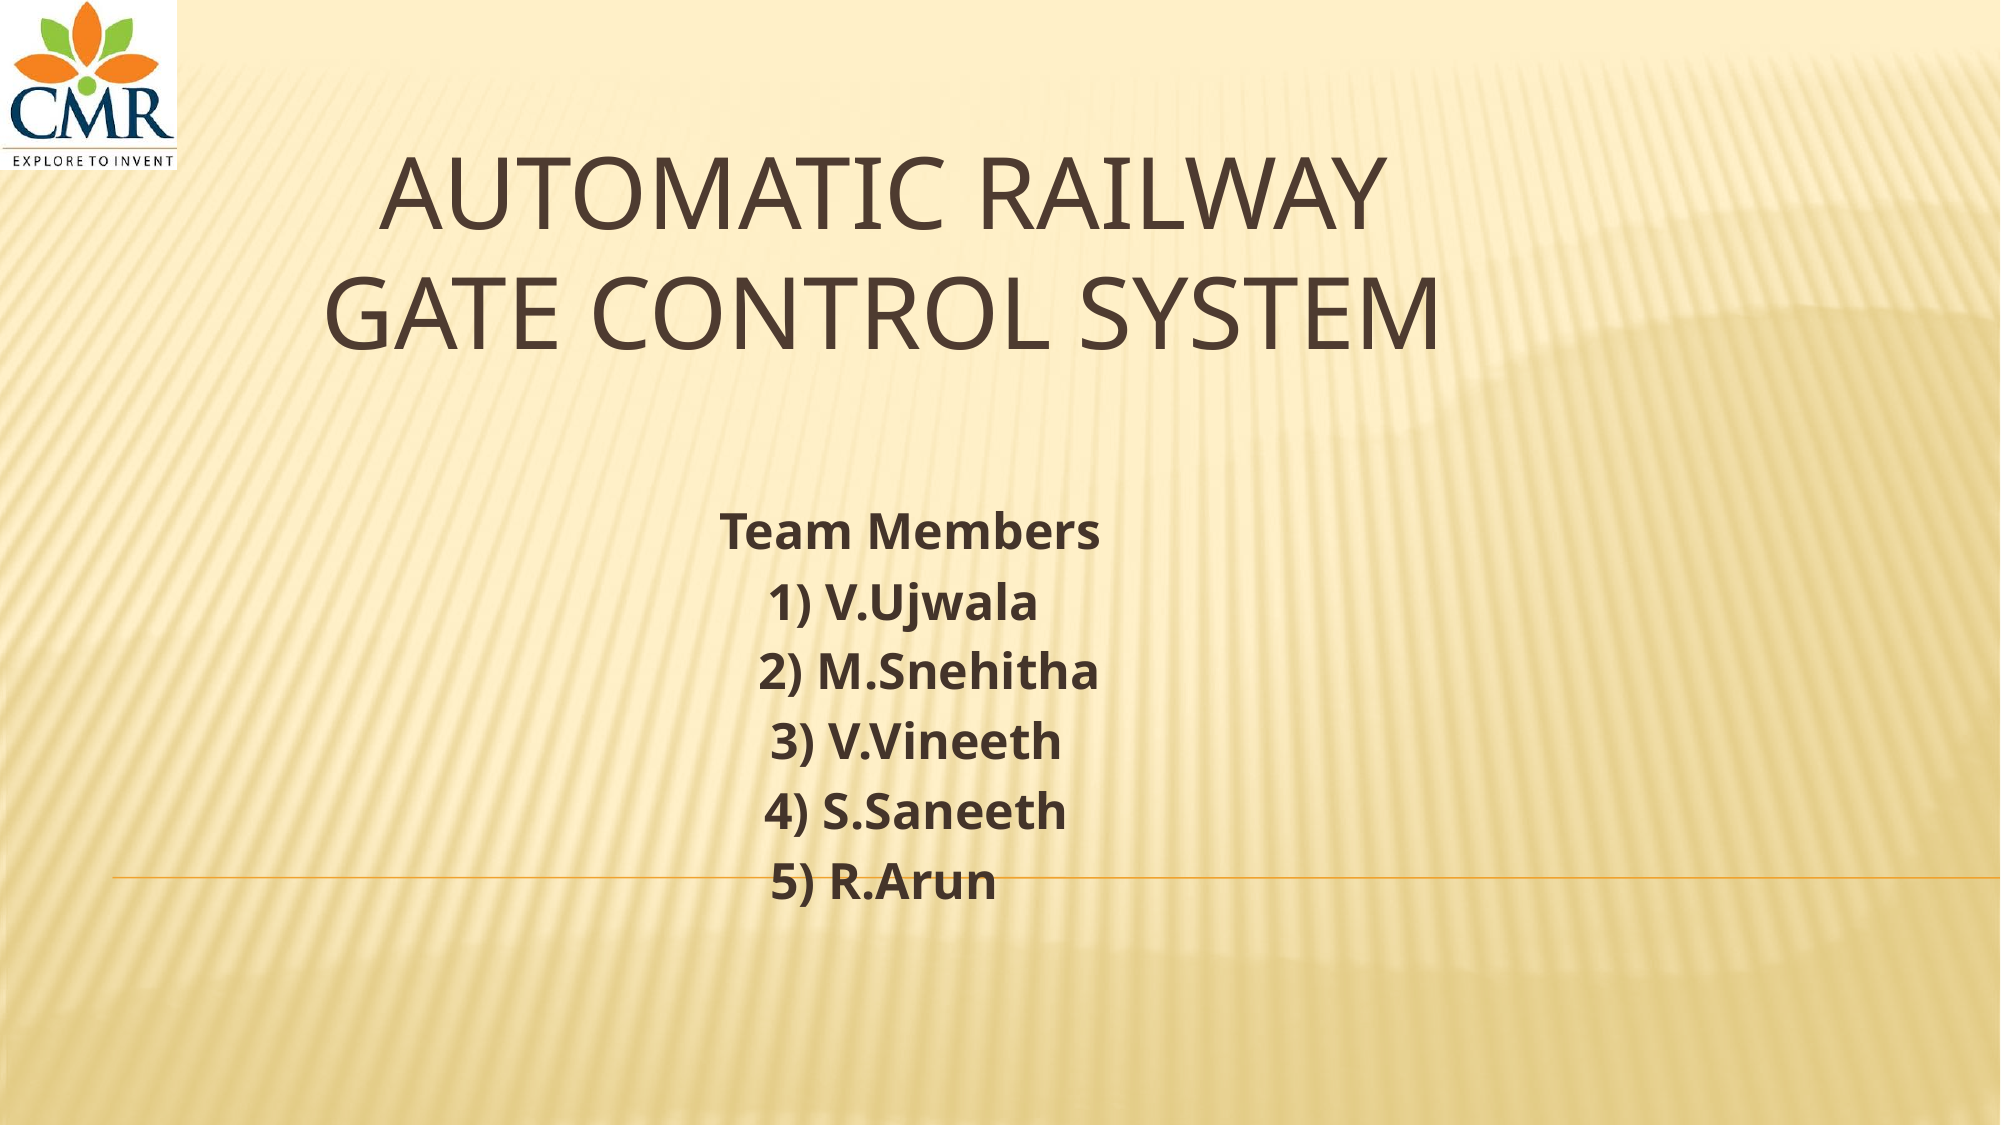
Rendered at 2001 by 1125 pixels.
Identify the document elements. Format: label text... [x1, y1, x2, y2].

picture [0, 0, 177, 170]
subtitle Team Members 1) V.Ujwala 2) M.Snehitha 3) V.Vineeth 4) S.Saneeth 5) R.Arun [247, 464, 1522, 918]
title AUTOMATIC RAILWAY GATE CONTROL SYSTEM [247, 122, 1522, 393]
